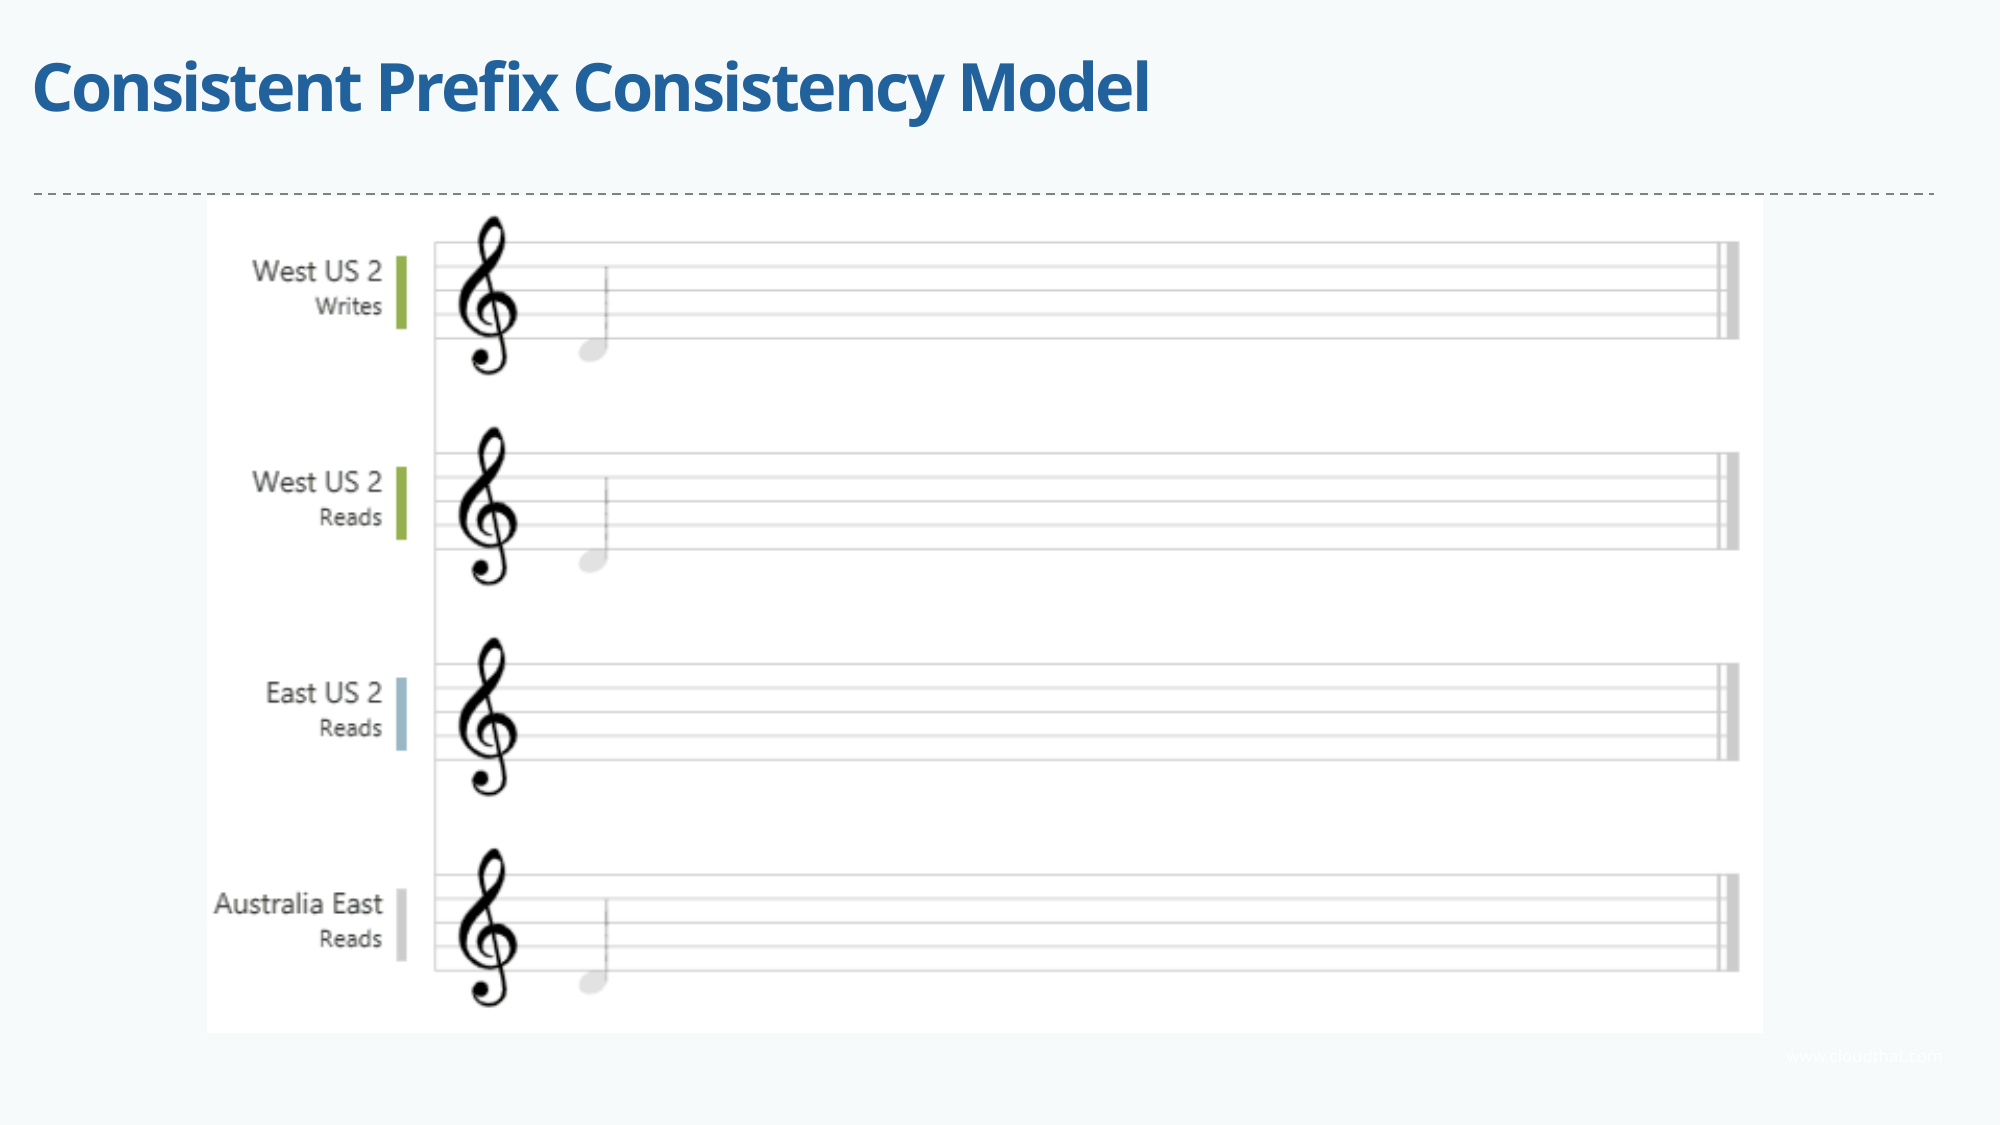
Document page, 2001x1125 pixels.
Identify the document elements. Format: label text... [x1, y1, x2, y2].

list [206, 196, 1763, 1033]
title Consistent Prefix Consistency Model [31, 44, 1935, 126]
